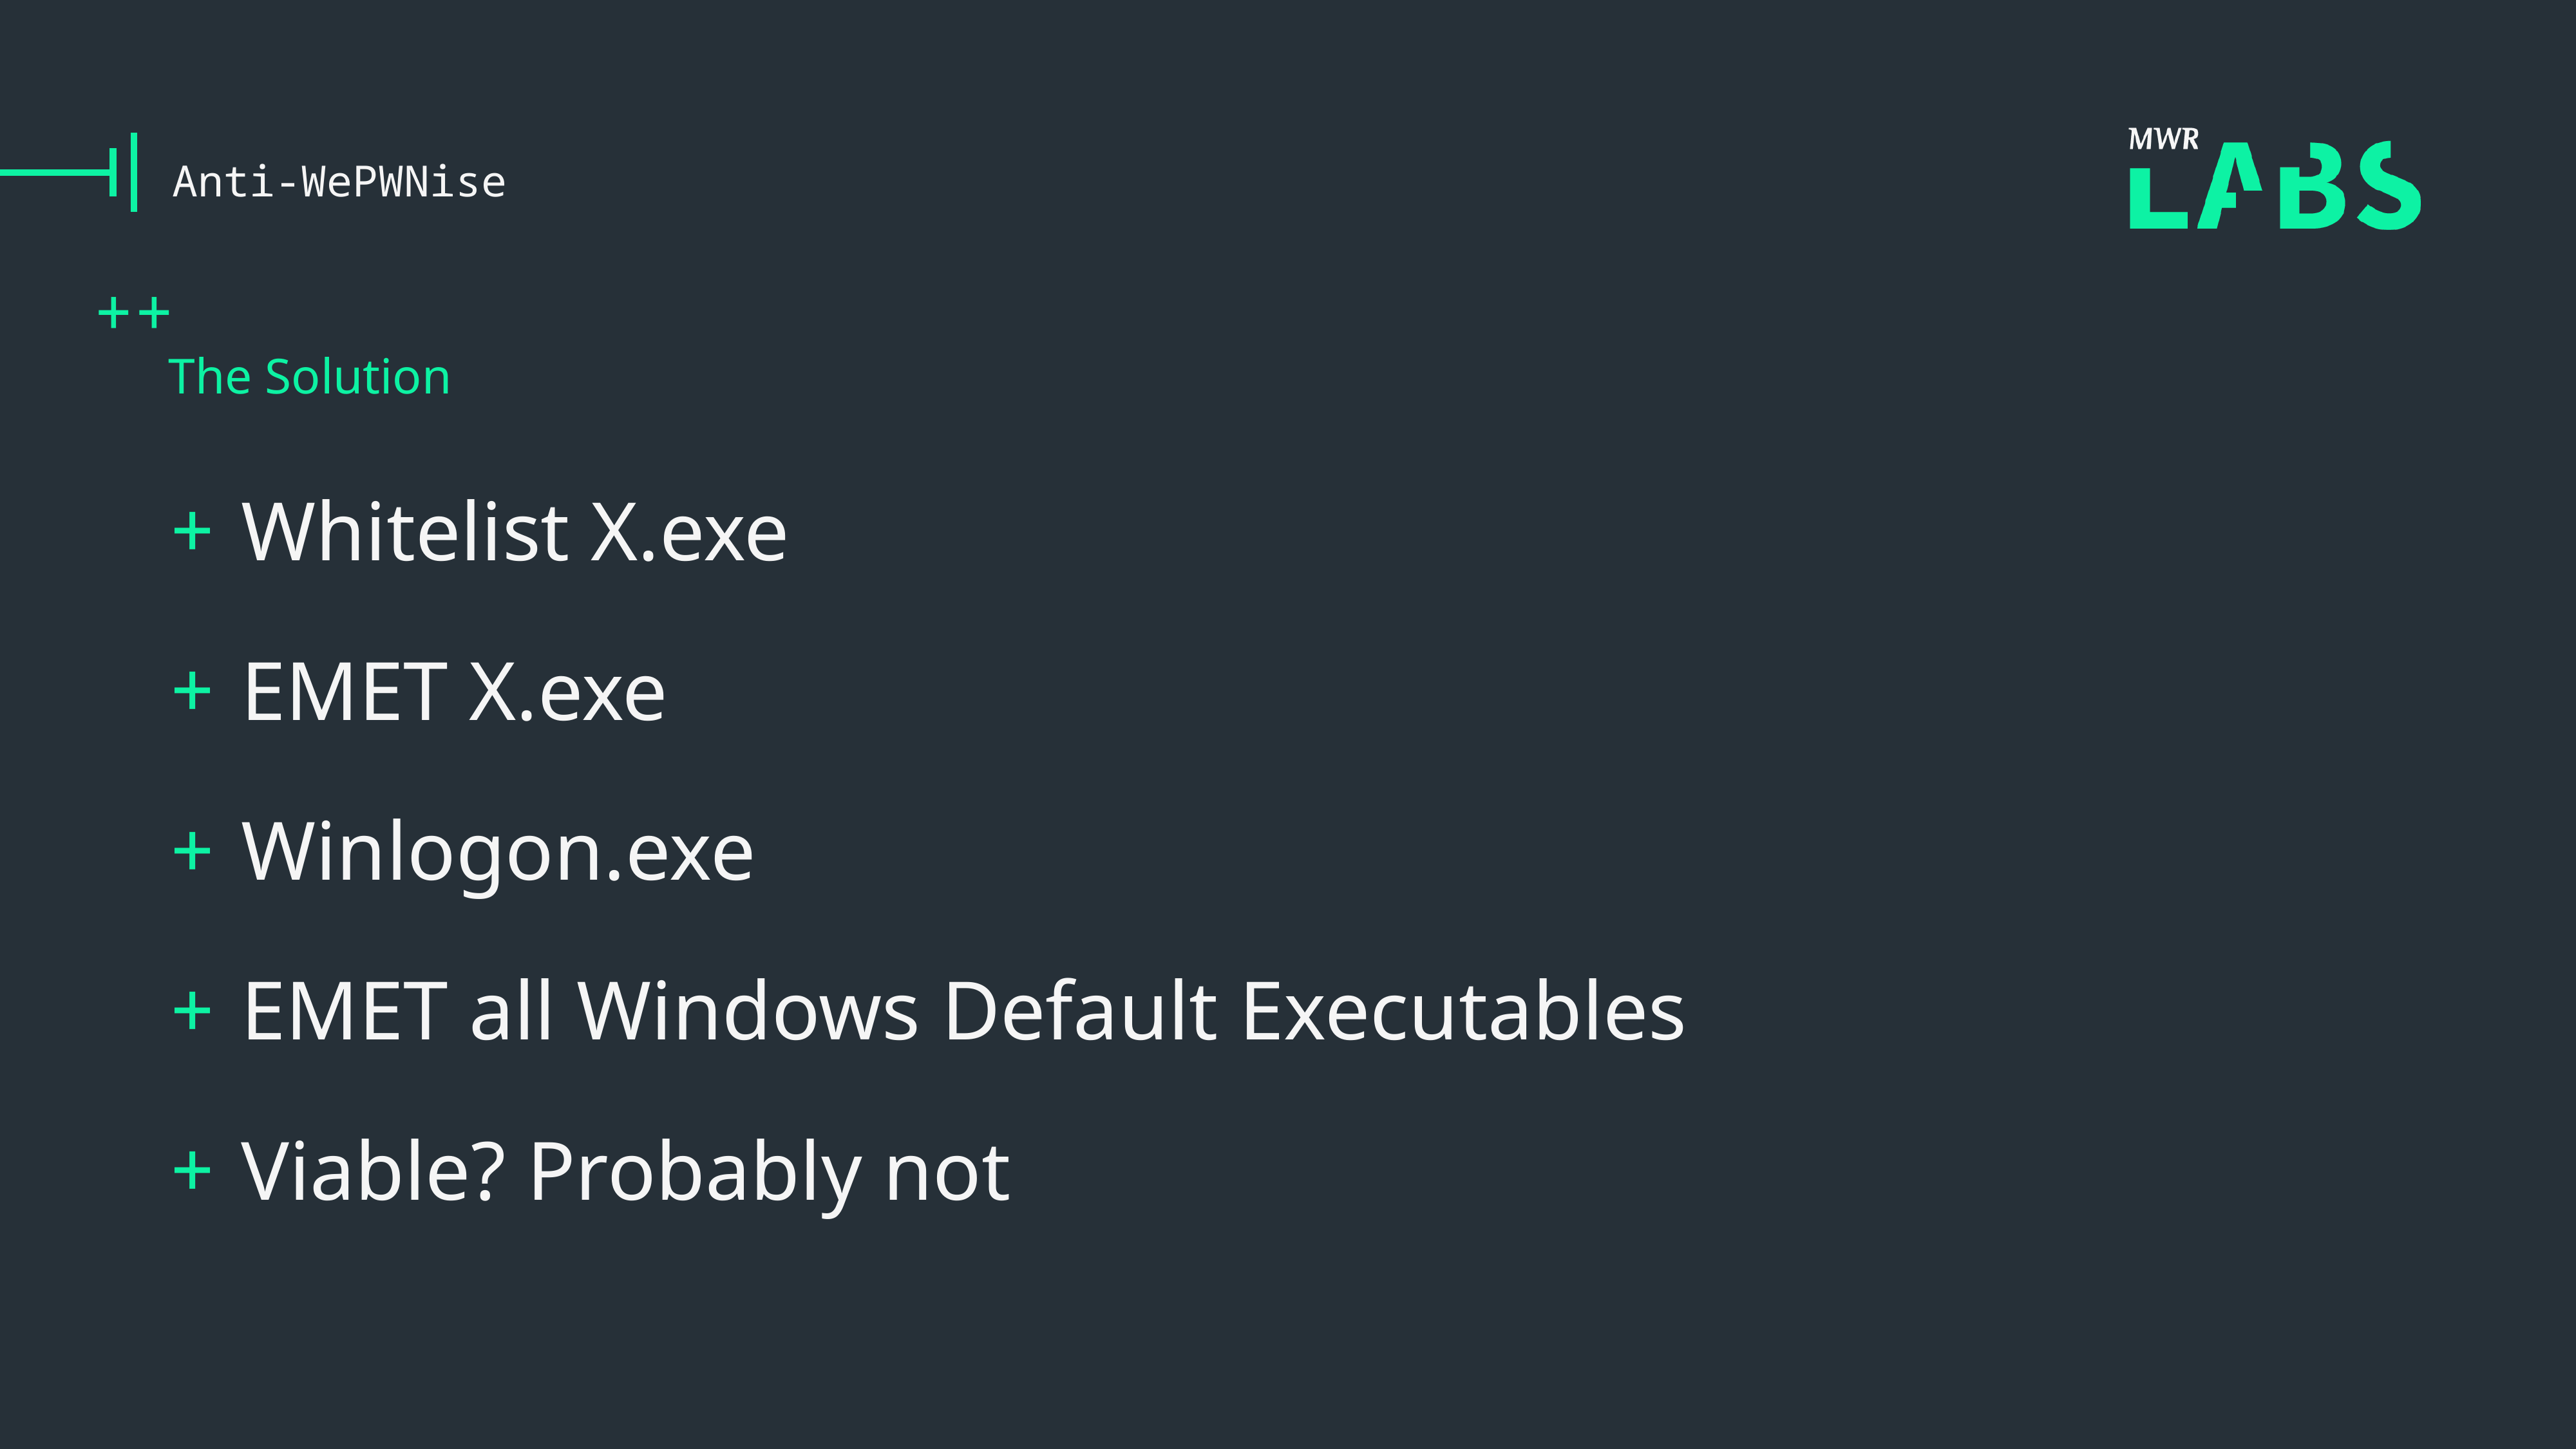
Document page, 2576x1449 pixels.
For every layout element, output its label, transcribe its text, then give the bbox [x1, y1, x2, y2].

list The Solution [158, 335, 1769, 454]
picture [2128, 128, 2421, 230]
title Anti-WePWNise [162, 145, 1235, 214]
list Whitelist X.exe EMET X.exe Winlogon.exe EMET all Windows Default Executables Viable? Probably not [158, 465, 2150, 1295]
